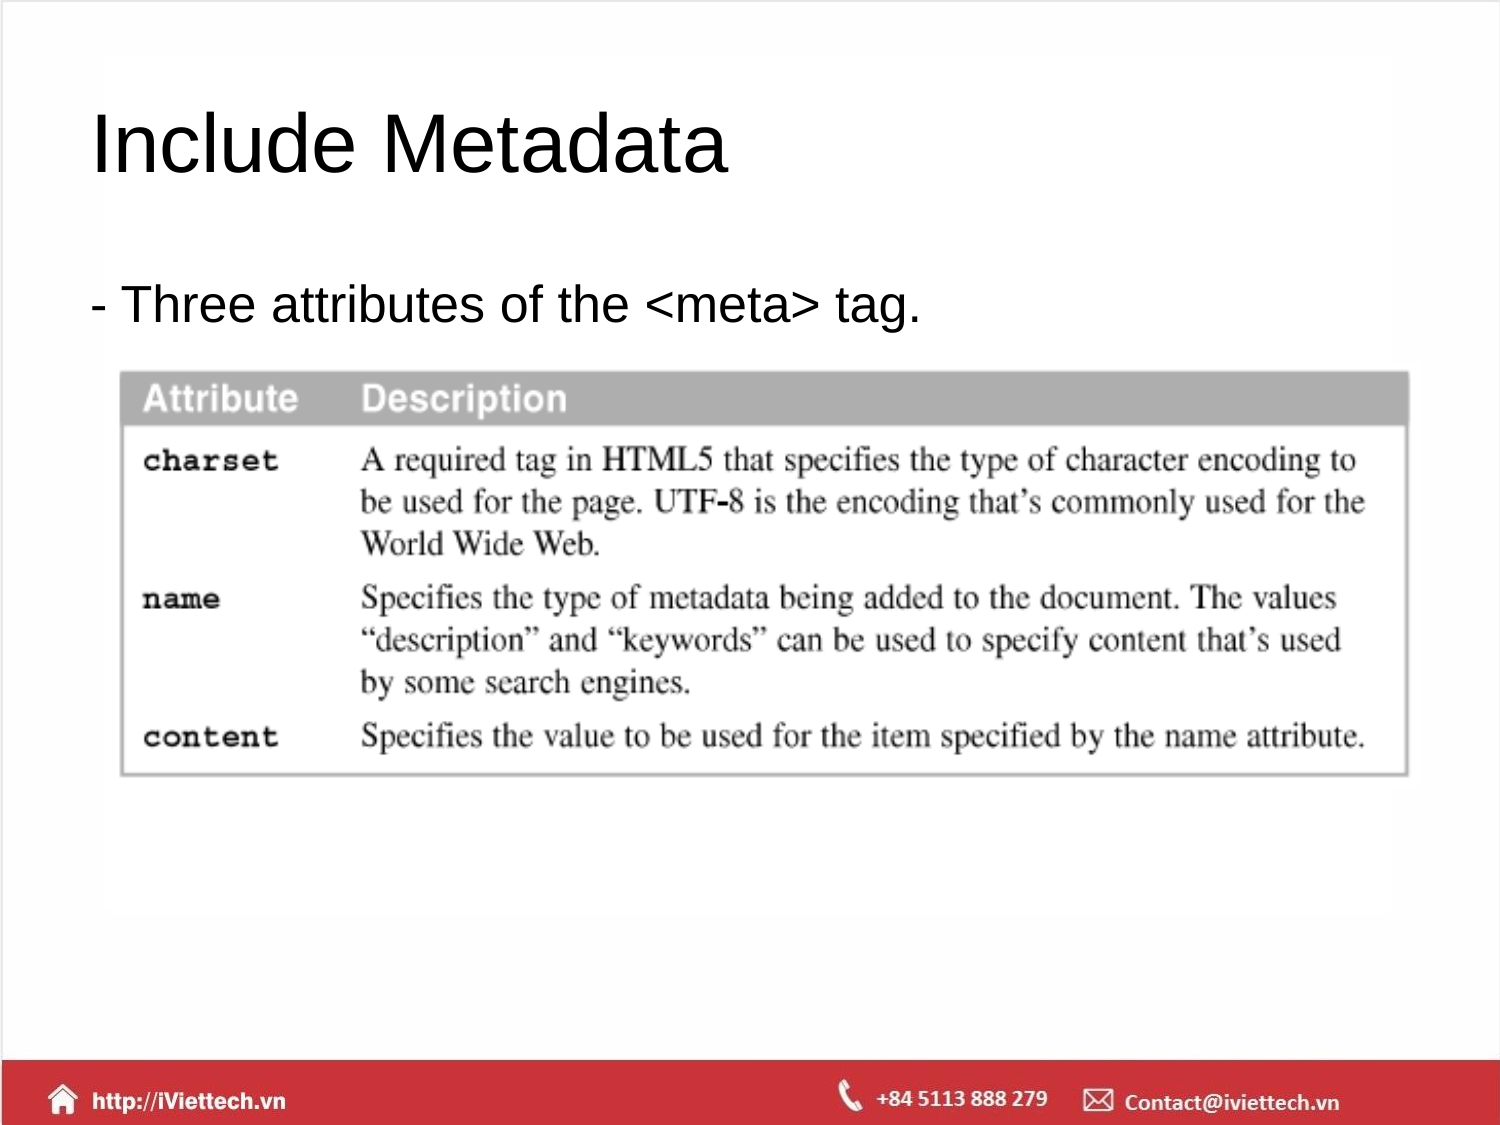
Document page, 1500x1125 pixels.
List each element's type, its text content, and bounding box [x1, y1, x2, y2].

title Include Metadata [75, 45, 1425, 233]
picture [0, 0, 1500, 1125]
list - Three attributes of the <meta> tag. [75, 262, 1425, 1005]
